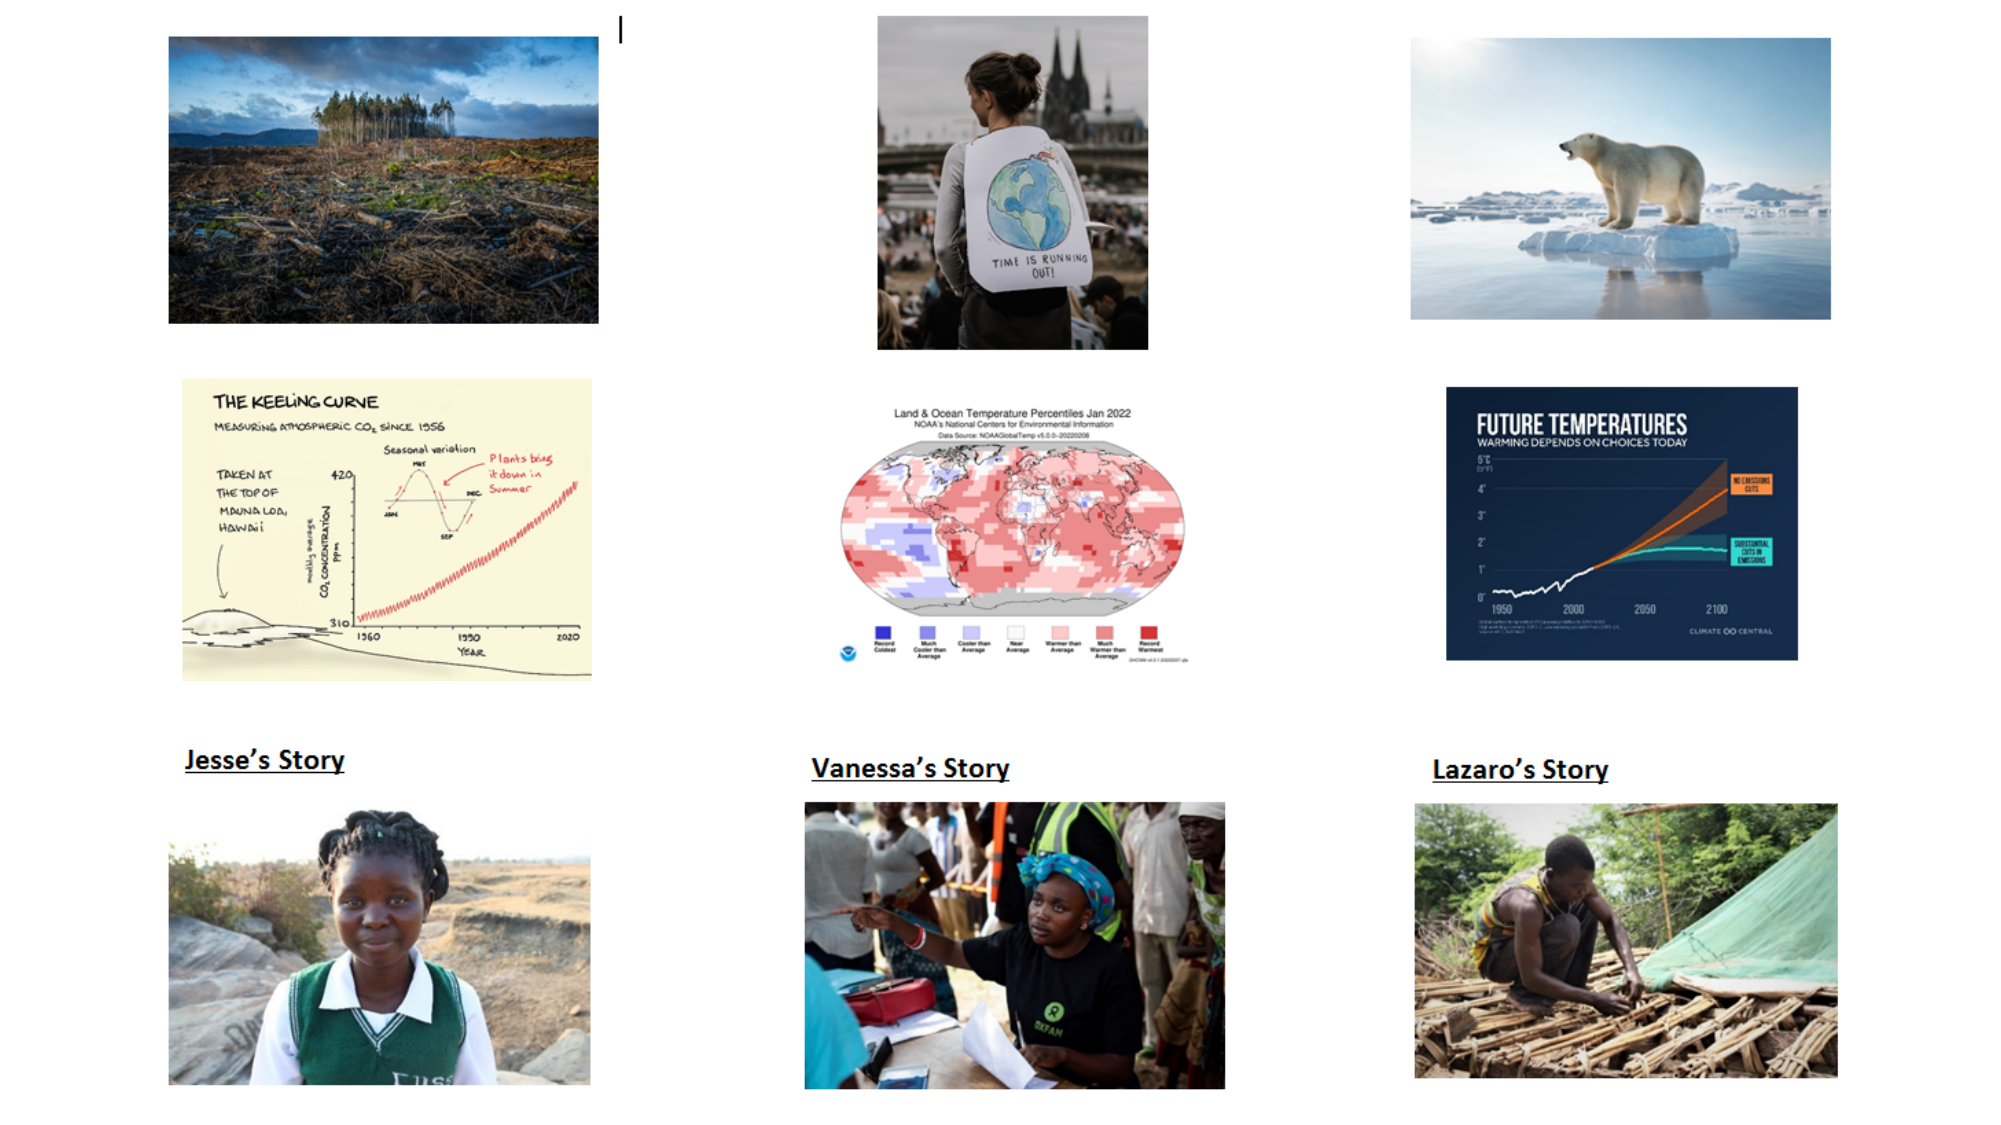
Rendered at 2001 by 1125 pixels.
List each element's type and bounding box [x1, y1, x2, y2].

picture [124, 0, 1863, 1117]
